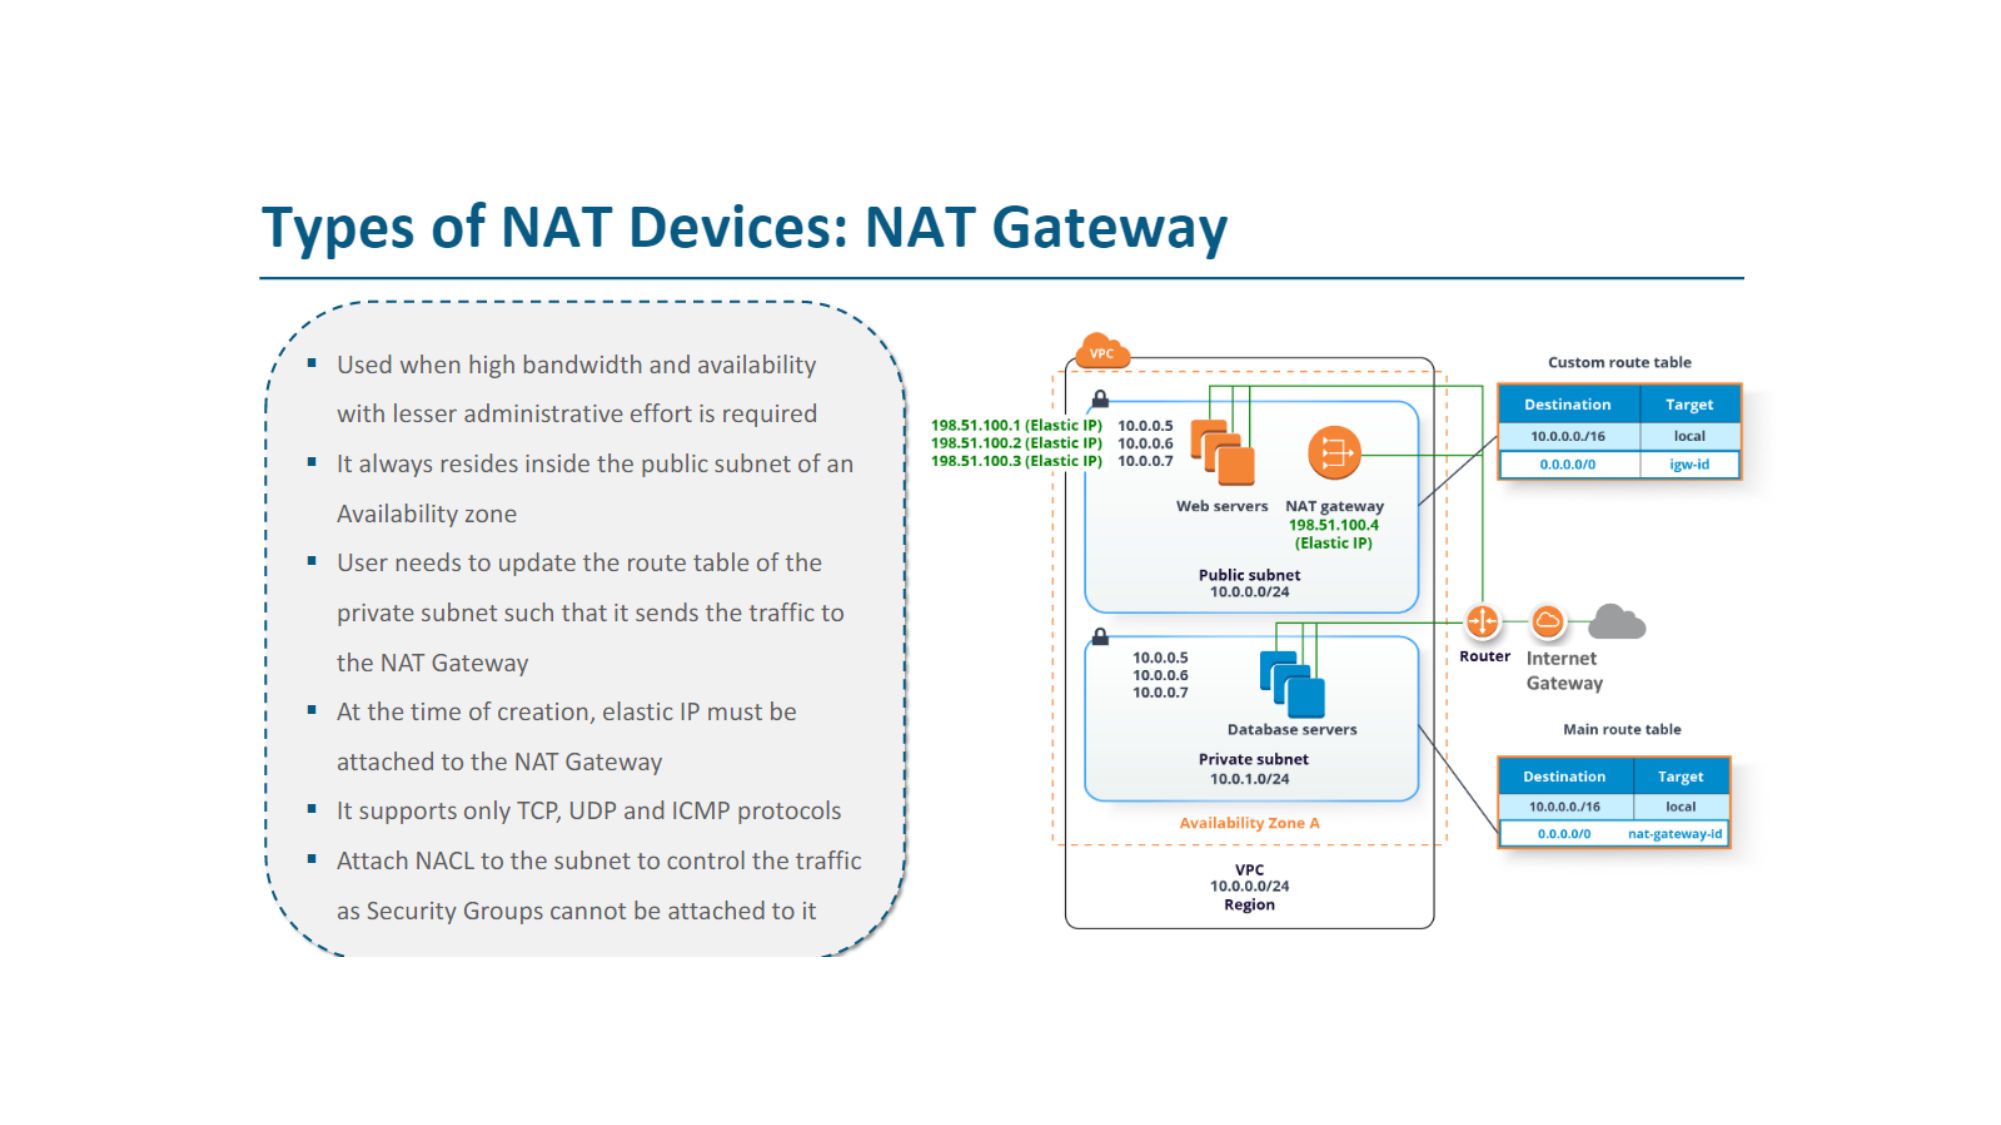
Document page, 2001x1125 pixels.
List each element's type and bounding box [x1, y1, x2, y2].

picture [223, 168, 1777, 957]
